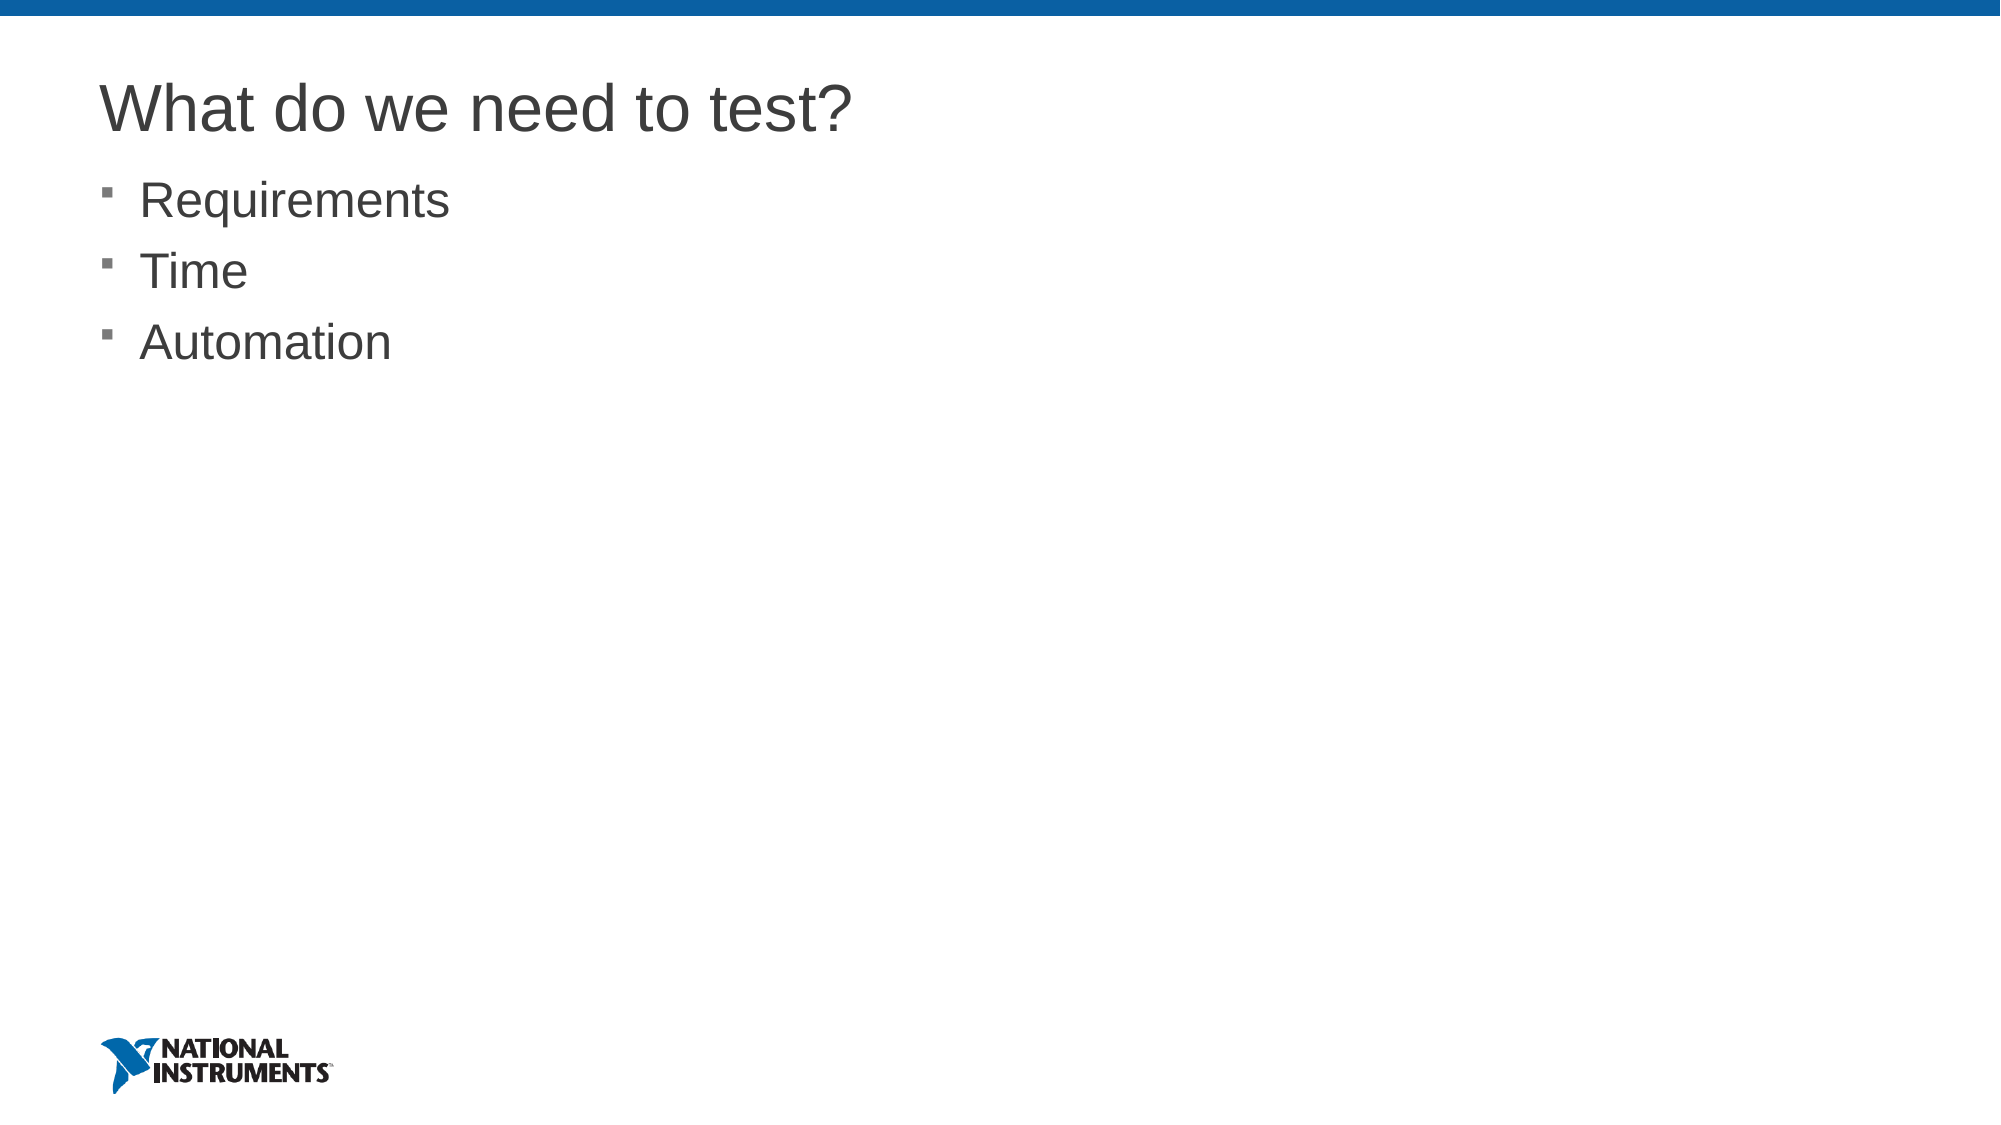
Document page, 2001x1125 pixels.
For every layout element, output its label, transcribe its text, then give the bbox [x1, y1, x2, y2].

title What do we need to test? [99, 60, 1900, 159]
list Requirements Time Automation [99, 159, 1900, 964]
